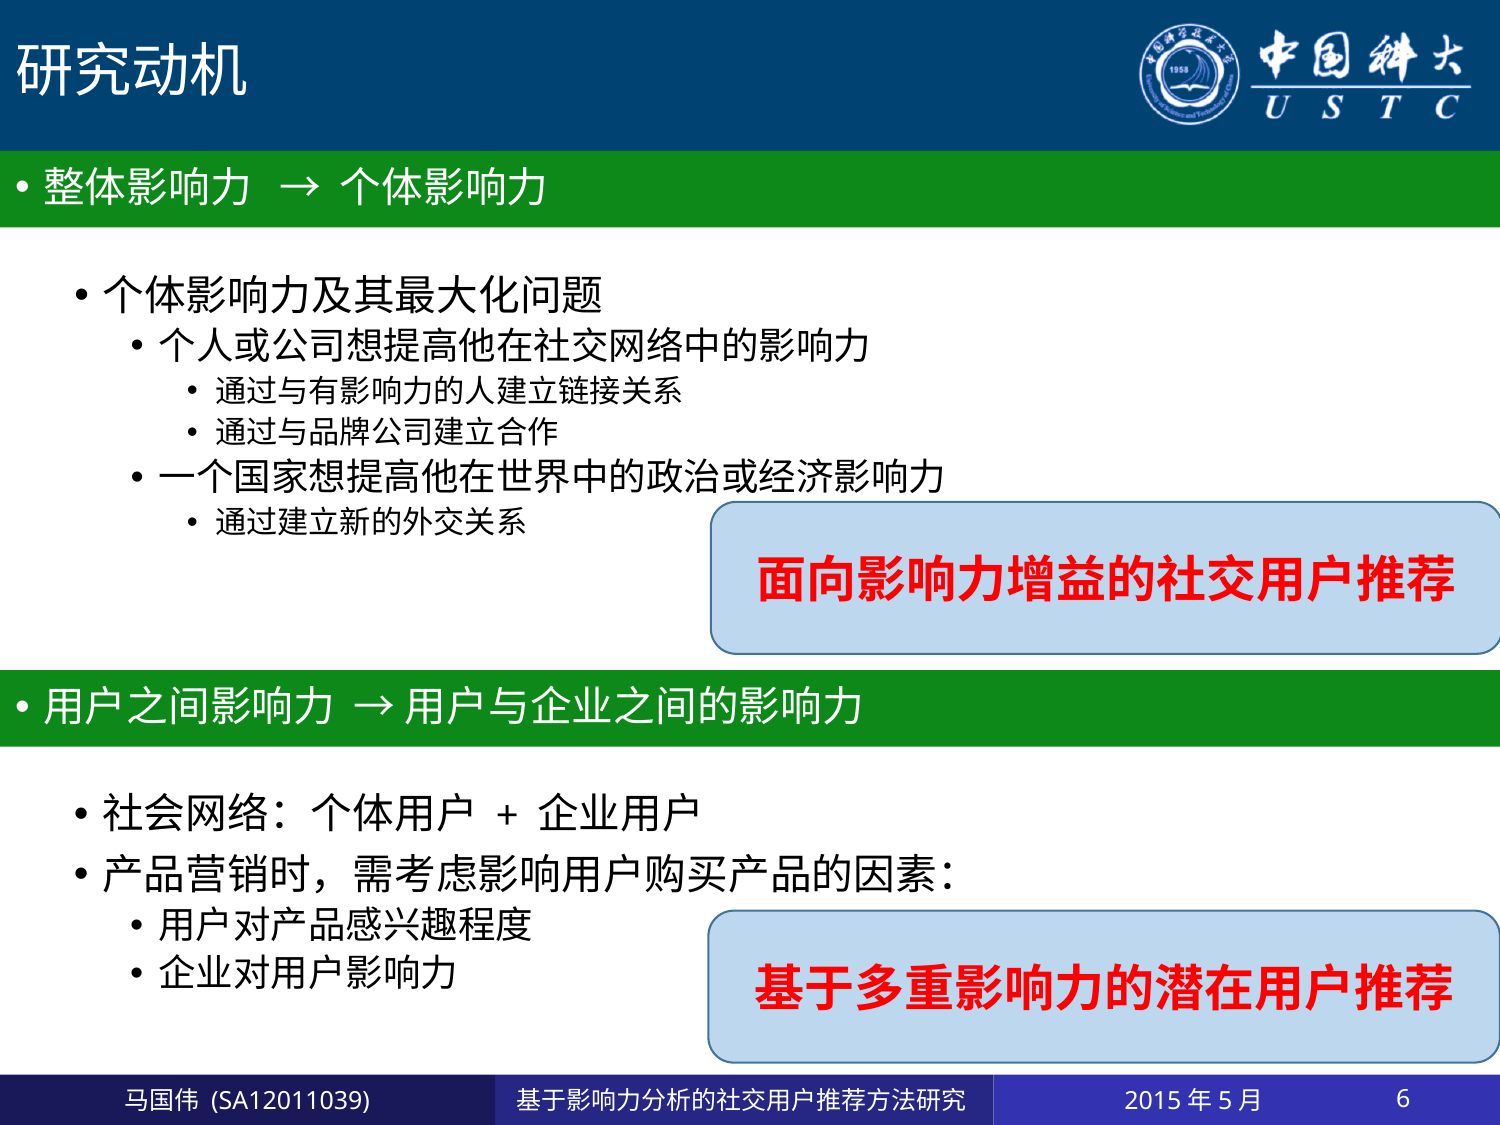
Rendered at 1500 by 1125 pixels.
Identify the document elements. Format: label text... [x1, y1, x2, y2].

text_box 面向影响力增益的社交用户推荐 [709, 500, 1500, 655]
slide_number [1056, 1077, 1331, 1123]
list 个体影响力及其最大化问题 个人或公司想提高他在社交网络中的影响力 通过与有影响力的人建立链接关系 通过与品牌公司建立合作 一个国家想提高他在世界中的政治或经济影响力 通过建立新的外交关系 [59, 266, 1442, 632]
text_box 基于多重影响力的潜在用户推荐 [707, 909, 1500, 1064]
list 整体影响力 → 个体影响力 [0, 150, 1500, 228]
title 研究动机 [0, 0, 1500, 146]
slide_number 6 [1331, 1077, 1411, 1123]
list 社会网络：个体用户 + 企业用户 产品营销时，需考虑影响用户购买产品的因素： 用户对产品感兴趣程度 企业对用户影响力 [58, 785, 1442, 1044]
list 用户之间影响力 → 用户与企业之间的影响力 [0, 669, 1500, 747]
